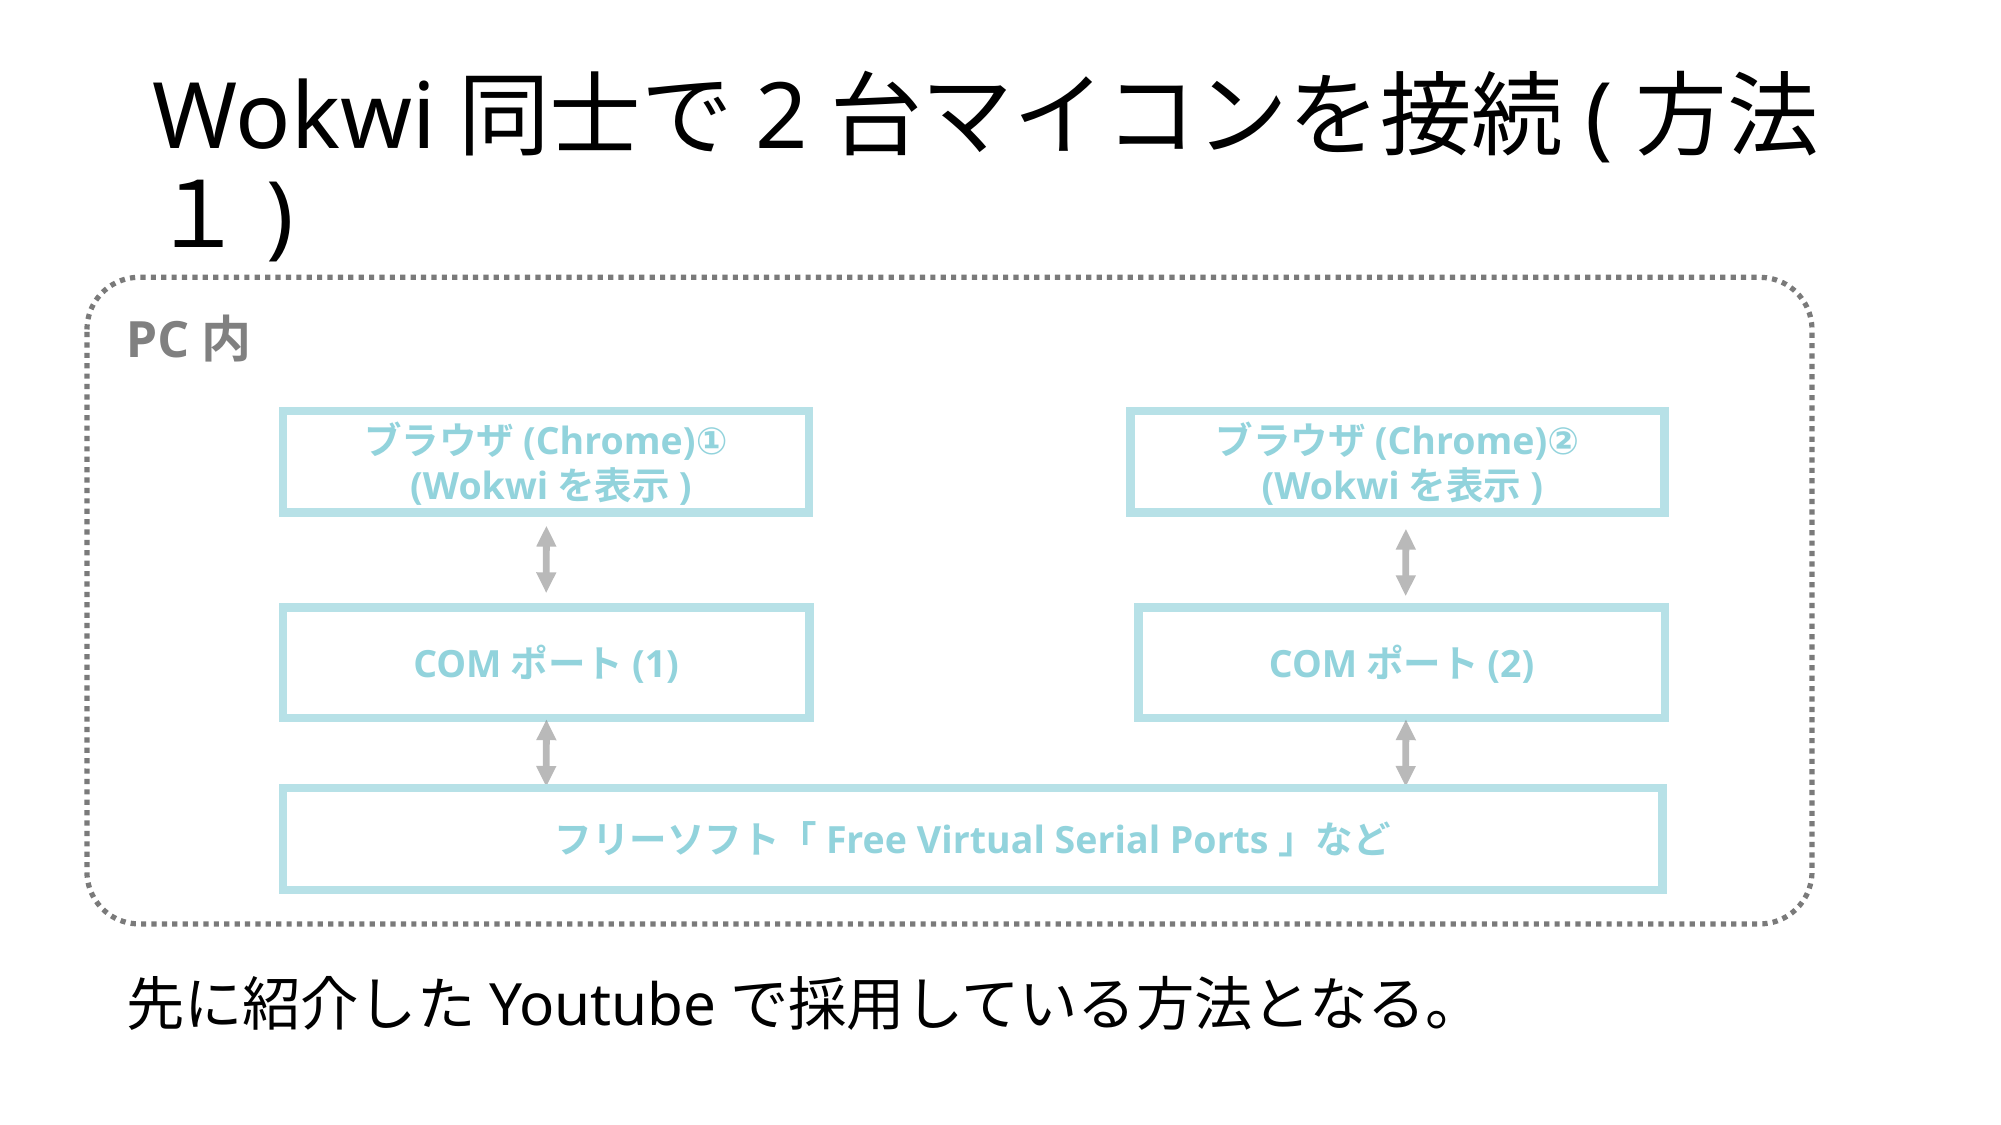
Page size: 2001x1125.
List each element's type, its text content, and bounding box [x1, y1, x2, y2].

text_box [85, 275, 1814, 926]
title Wokwi同士で2台マイコンを接続(方法１) [137, 59, 1863, 278]
text_box PC内 [111, 299, 335, 375]
text_box ブラウザ(Chrome)② (Wokwiを表示) [1129, 409, 1666, 514]
text_box 先に紹介したYoutubeで採用している方法となる。 [111, 967, 1828, 1066]
